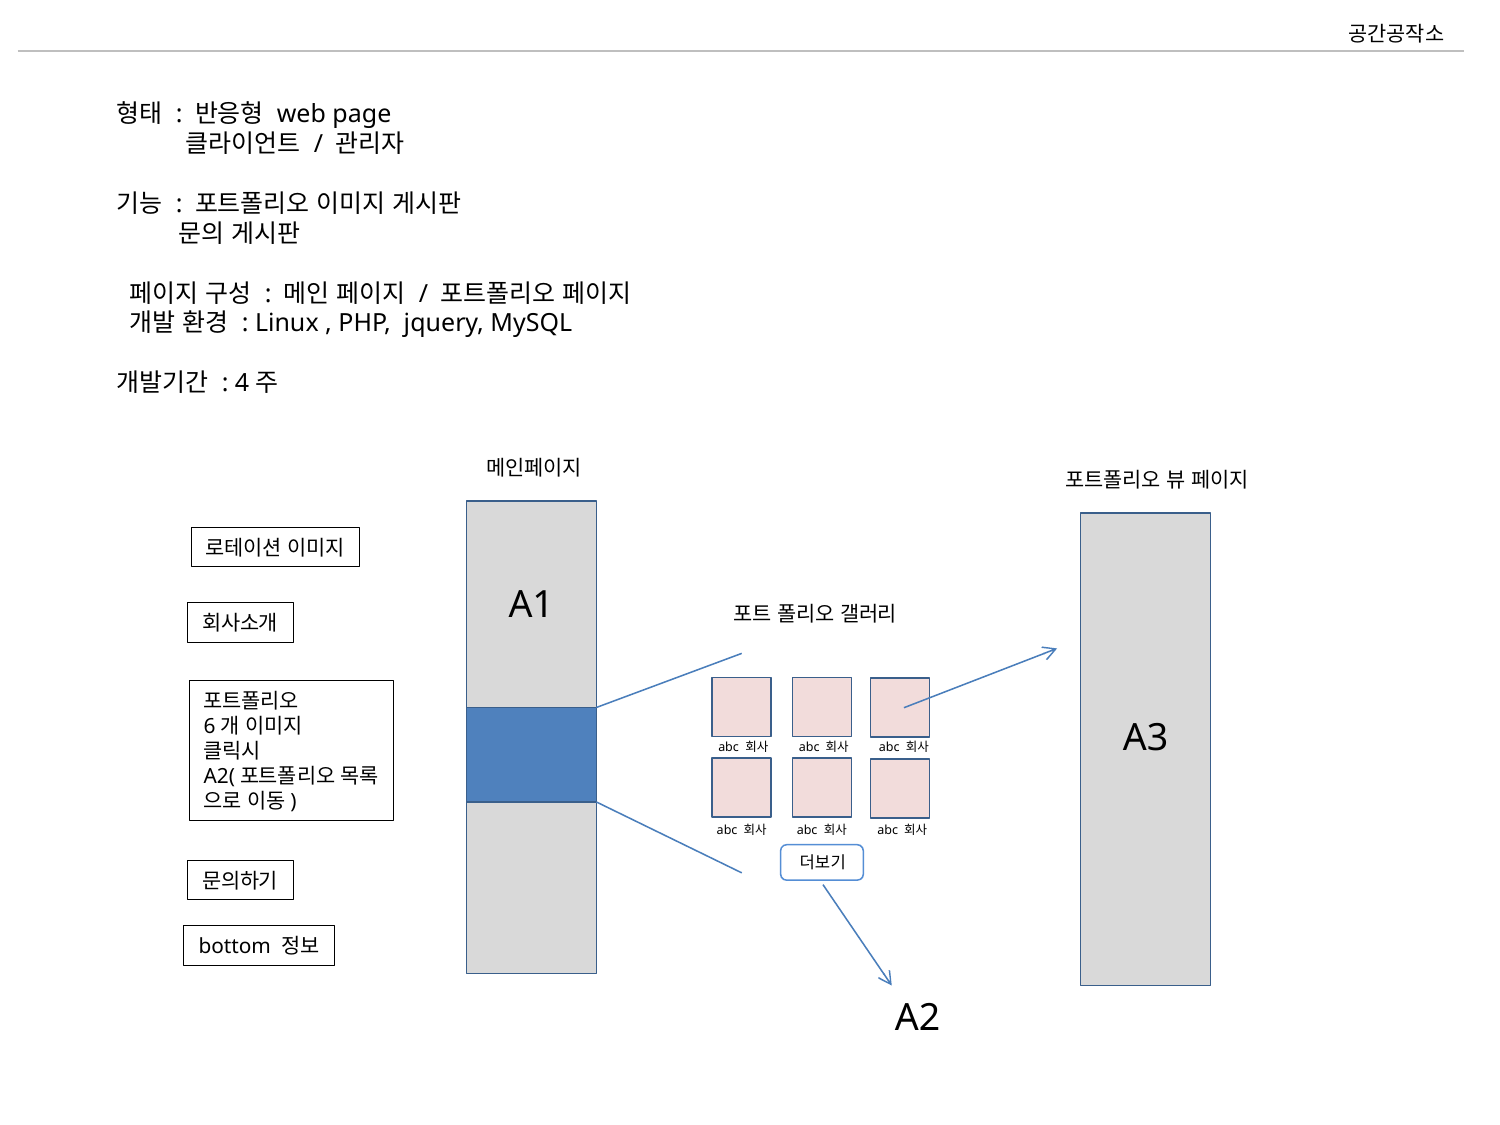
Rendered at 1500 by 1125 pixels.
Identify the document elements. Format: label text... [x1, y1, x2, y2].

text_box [903, 648, 1058, 708]
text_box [822, 884, 892, 986]
text_box [869, 761, 932, 814]
text_box abc 회사 [864, 731, 944, 761]
text_box [464, 705, 598, 804]
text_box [596, 801, 742, 874]
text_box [596, 653, 742, 708]
text_box [778, 845, 866, 883]
text_box 포트폴리오 뷰 페이지 [1050, 459, 1264, 500]
text_box A3 [1108, 705, 1184, 766]
text_box [710, 675, 773, 731]
text_box [1079, 511, 1213, 988]
text_box [464, 499, 598, 705]
text_box [790, 675, 854, 731]
text_box 메인페이지 [471, 447, 597, 488]
text_box abc 회사 [782, 814, 862, 845]
text_box [869, 676, 932, 731]
text_box 포트폴리오 6개 이미지 클릭시 A2(포트폴리오 목록 으로 이동) [188, 680, 394, 821]
text_box abc 회사 [703, 731, 783, 761]
text_box 형태 : 반응형 web page 클라이언트 / 관리자 기능 : 포트폴리오 이미지 게시판 문의 게시판 페이지 구성 : 메인 페이지 / 포트폴리오 페이지 개발 환경 : Linux , PHP, jquery, MySQL 개발기간 : 4주 [102, 90, 647, 435]
text_box A1 [493, 572, 569, 632]
text_box A2 [880, 985, 956, 1046]
text_box 더보기 [784, 845, 862, 880]
text_box [464, 804, 598, 976]
text_box 공간공작소 [1334, 13, 1459, 50]
text_box [790, 761, 854, 814]
text_box [710, 761, 773, 814]
text_box abc 회사 [748, 814, 782, 845]
text_box abc 회사 [862, 814, 943, 845]
text_box abc 회사 [783, 731, 864, 761]
text_box bottom 정보 [183, 925, 335, 966]
text_box 문의하기 [187, 859, 294, 900]
text_box 로테이션 이미지 [191, 527, 360, 567]
text_box 포트 폴리오 갤러리 [718, 592, 913, 633]
text_box 회사소개 [187, 602, 294, 642]
